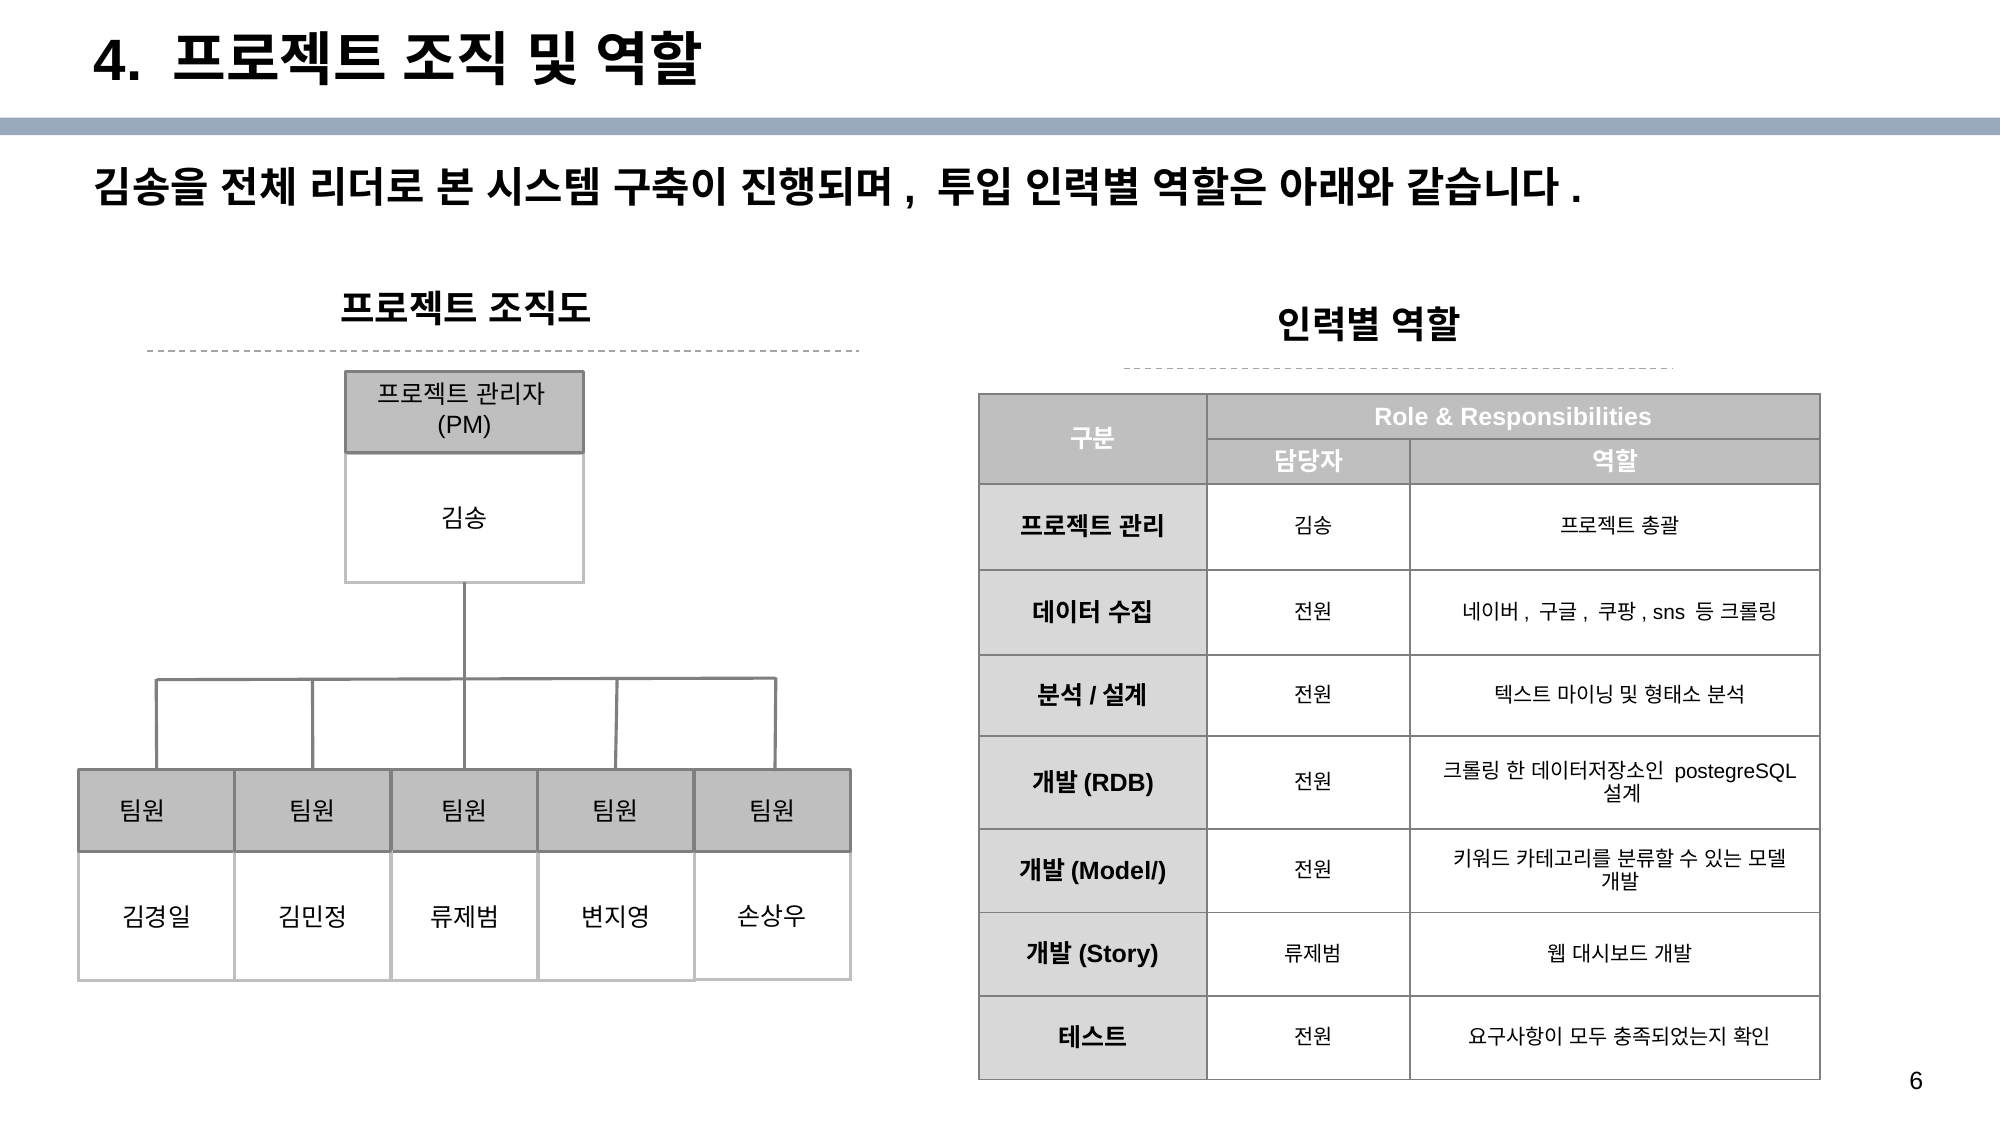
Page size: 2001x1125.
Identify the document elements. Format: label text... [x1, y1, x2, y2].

table_cell 요구사항이 모두 충족되었는지 확인 [1411, 997, 1819, 1079]
table_cell 프로젝트 총괄 [1411, 485, 1819, 569]
table_cell 전원 [1208, 997, 1409, 1079]
table_cell 테스트 [980, 997, 1206, 1079]
table_cell 김송 [1208, 485, 1409, 569]
table_header Role & Responsibilities [1208, 395, 1819, 438]
table_cell 데이터 수집 [980, 571, 1206, 654]
table_cell 키워드 카테고리를 분류할 수 있는 모델 개발 [1411, 830, 1819, 912]
table_cell 개발(Story) [980, 913, 1206, 995]
table_cell 류제범 [1208, 913, 1409, 995]
table_cell 개발(RDB) [980, 737, 1206, 828]
table_cell 웹 대시보드 개발 [1411, 913, 1819, 995]
table_cell 프로젝트 관리 [980, 485, 1206, 569]
table_cell 전원 [1208, 656, 1409, 735]
text_box 프로젝트 조직도 [262, 277, 671, 339]
table_cell 전원 [1208, 571, 1409, 654]
title 4. 프로젝트 조직 및 역할 [78, 22, 1804, 102]
table_cell 크롤링 한 데이터저장소인 postegreSQL 설계 [1411, 737, 1819, 828]
table_cell 역할 [1411, 440, 1819, 483]
text_box 손상우 [699, 852, 851, 980]
table_cell 네이버, 구글, 쿠팡, sns 등 크롤링 [1411, 571, 1819, 654]
table_header 구분 [980, 395, 1206, 483]
table_cell 전원 [1208, 737, 1409, 828]
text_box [78, 370, 695, 981]
table_cell 텍스트 마이닝 및 형태소 분석 [1411, 656, 1819, 735]
text_box 인력별 역할 [1262, 293, 1683, 354]
table_cell 전원 [1208, 830, 1409, 912]
table_cell 담당자 [1208, 440, 1409, 483]
text_box 팀원 [699, 769, 851, 852]
table_cell 개발(Model/) [980, 830, 1206, 912]
list 김송을 전체 리더로 본 시스템 구축이 진행되며, 투입 인력별 역할은 아래와 같습니다. [78, 159, 1881, 266]
table_cell 분석/설계 [980, 656, 1206, 735]
